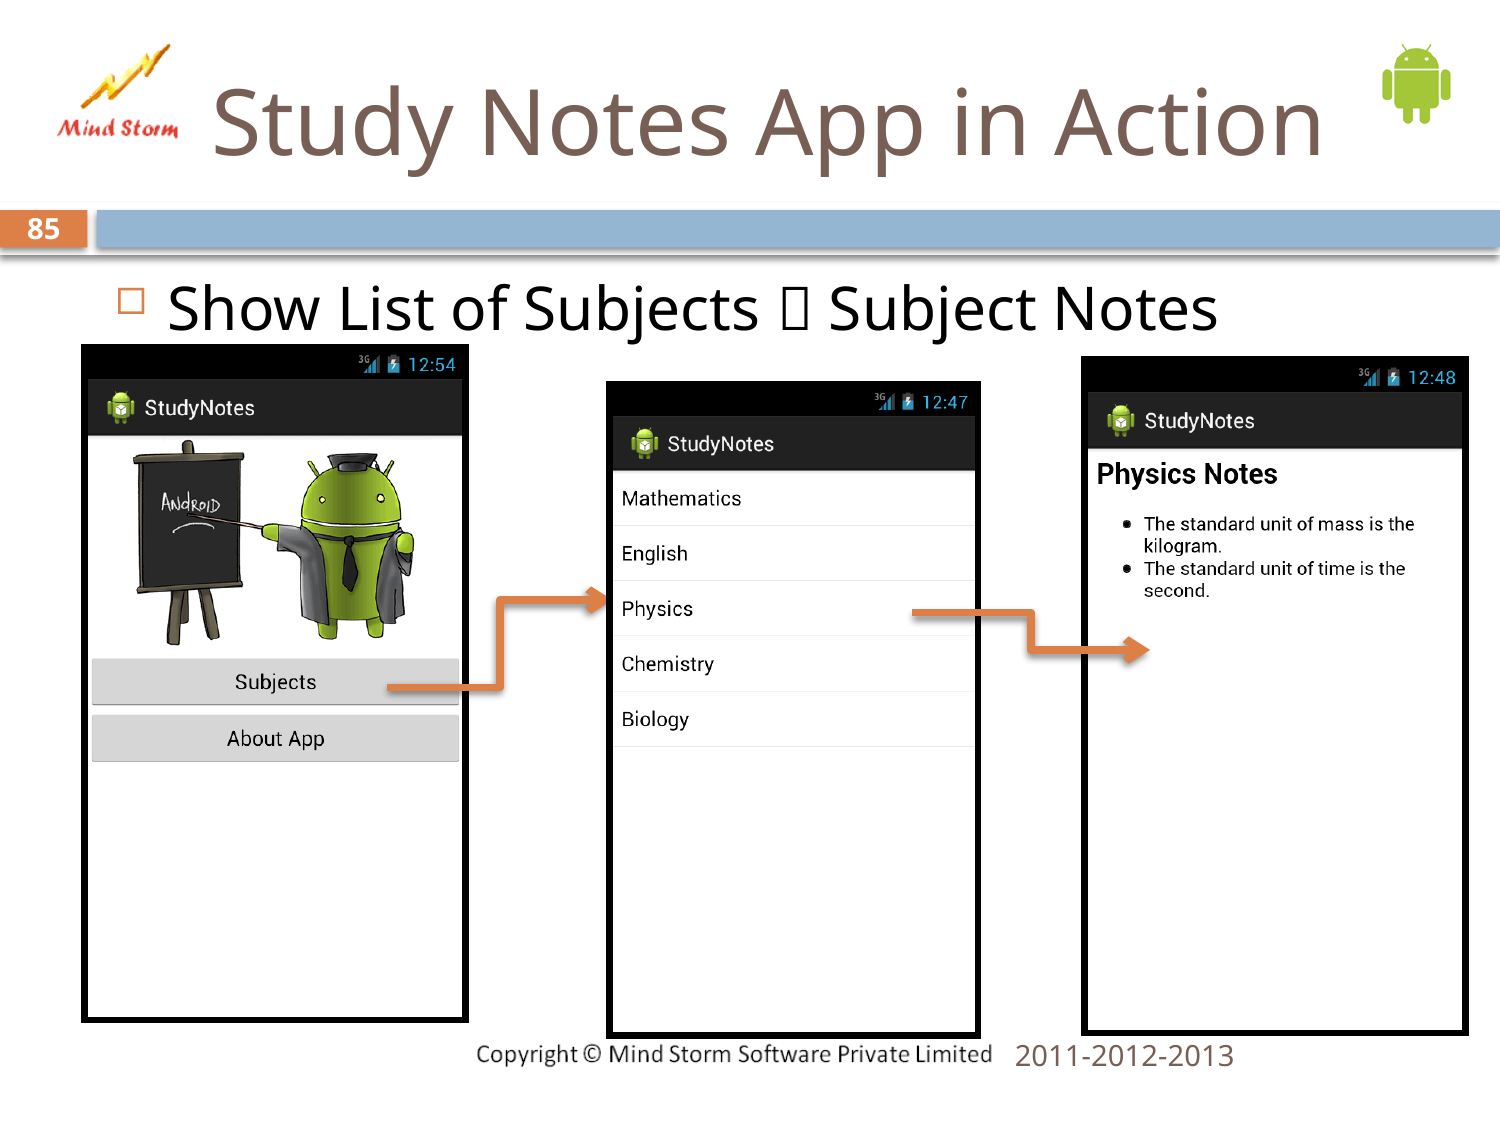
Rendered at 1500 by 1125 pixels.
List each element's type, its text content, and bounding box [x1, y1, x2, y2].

slide_number 85 [0, 209, 88, 250]
picture [87, 349, 463, 1018]
picture [1438, 37, 1454, 131]
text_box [912, 612, 1151, 651]
slide_number 2011-2012-2013 [999, 1025, 1438, 1085]
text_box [387, 599, 606, 688]
picture [612, 387, 976, 1033]
list Show List of Subjects  Subject Notes [100, 262, 1438, 375]
title Study Notes App in Action [100, 37, 1438, 200]
picture [1087, 362, 1463, 1030]
picture [474, 1037, 999, 1072]
picture [37, 37, 100, 150]
